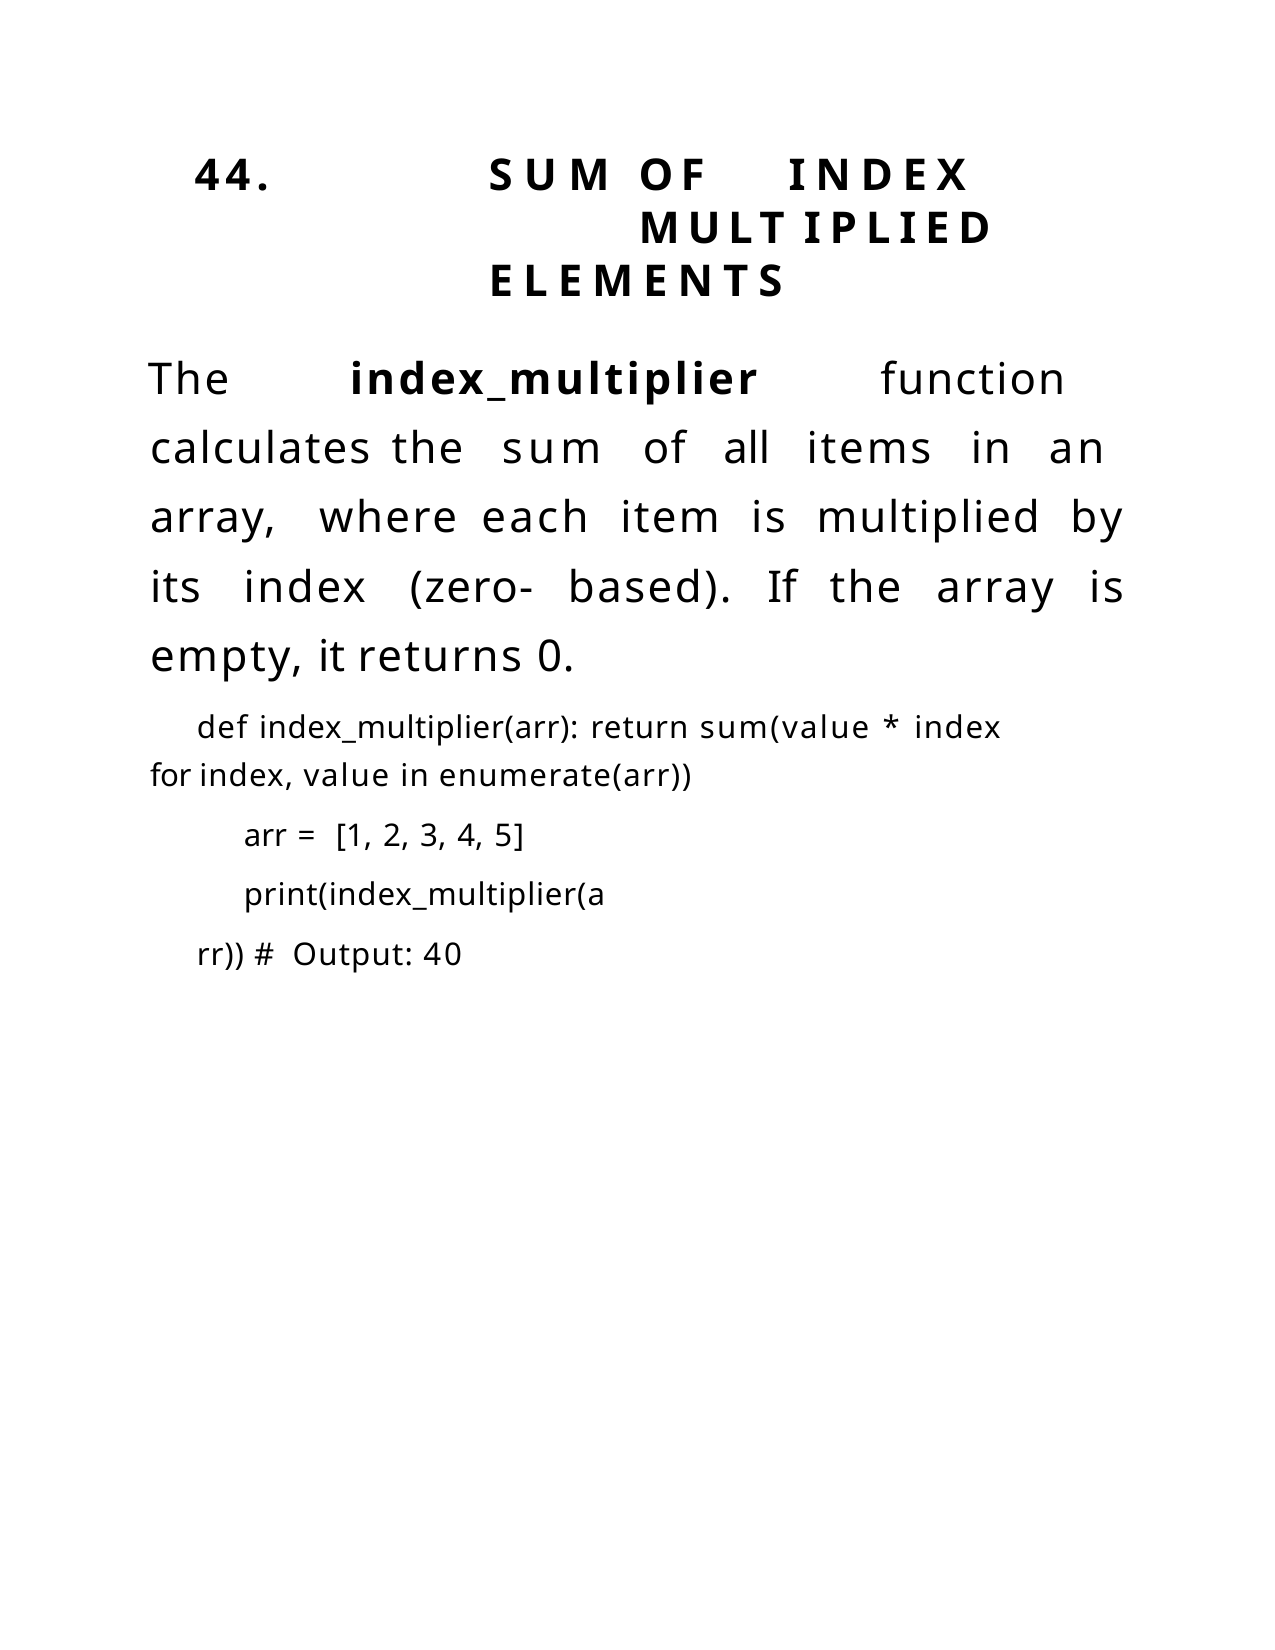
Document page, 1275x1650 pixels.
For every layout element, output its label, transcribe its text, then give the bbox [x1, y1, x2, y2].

text_box 44. SUM OF INDEX MULT IPLIED ELEMENTS The index_multiplier function calculates the sum of all items in an array, where each item is multiplied by its index (zero- based). If the array is empty, it returns 0. def index_multiplier(arr): return sum(value * index for index, value in enumerate(arr)) arr = [1, 2, 3, 4, 5] print(index_multiplier(arr)) # Output: 40 [147, 144, 1128, 972]
